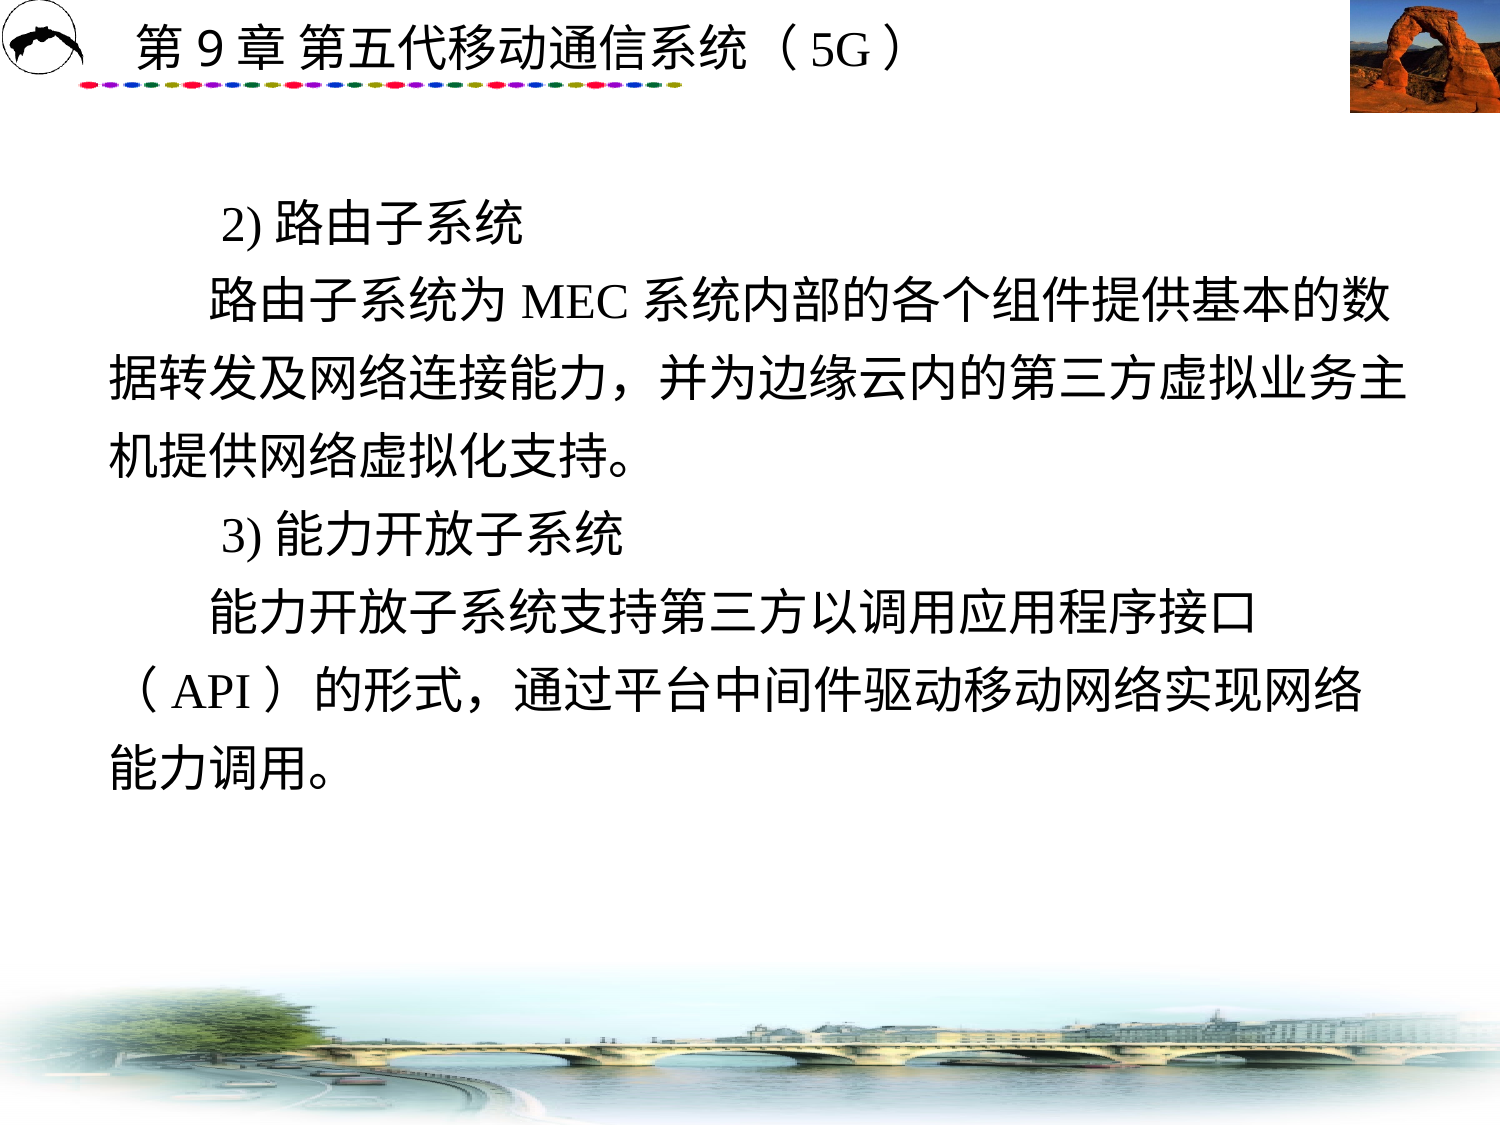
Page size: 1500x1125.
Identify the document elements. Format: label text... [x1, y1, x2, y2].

picture [1350, 0, 1500, 113]
title 2)路由子系统 路由子系统为MEC系统内部的各个组件提供基本的数据转发及网络连接能力，并为边缘云内的第三方虚拟业务主机提供网络虚拟化支持。 3)能力开放子系统 能力开放子系统支持第三方以调用应用程序接口（API）的形式，通过平台中间件驱动移动网络实现网络能力调用。 [93, 87, 1426, 1013]
picture [74, 78, 691, 91]
picture [0, 0, 100, 75]
picture [0, 962, 1500, 1125]
